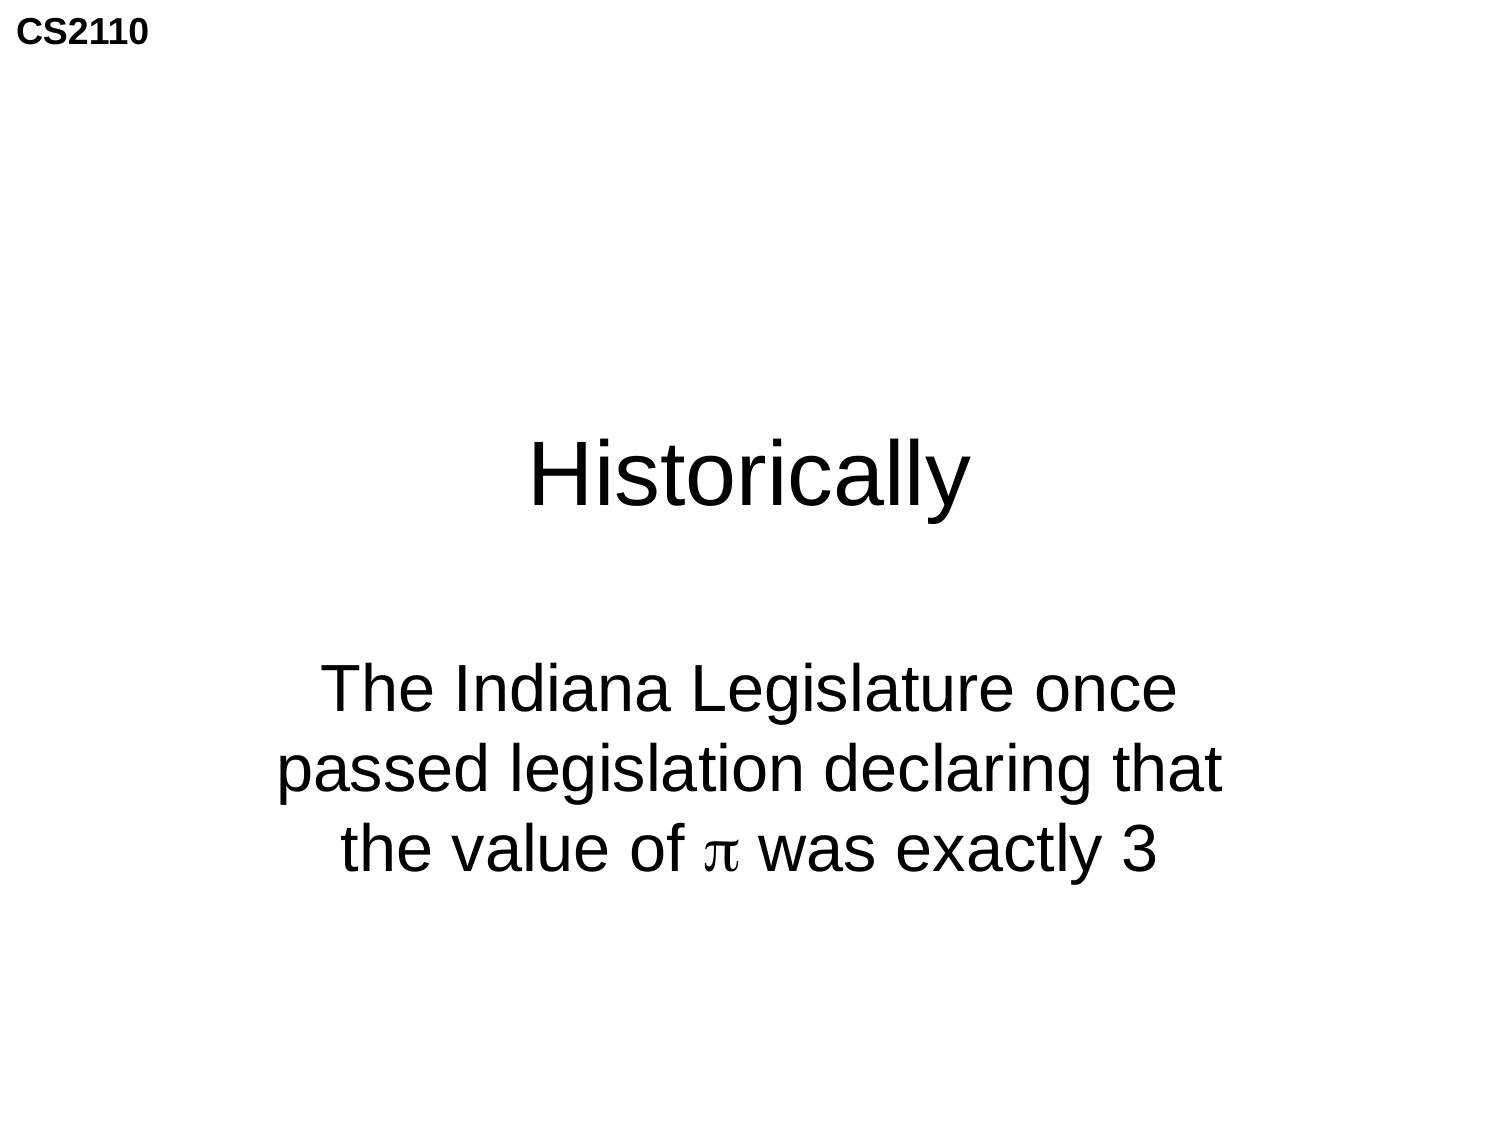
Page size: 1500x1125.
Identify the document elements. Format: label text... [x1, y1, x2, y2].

subtitle The Indiana Legislature once passed legislation declaring that the value of  was exactly 3 [225, 637, 1275, 925]
title Historically [112, 375, 1388, 563]
